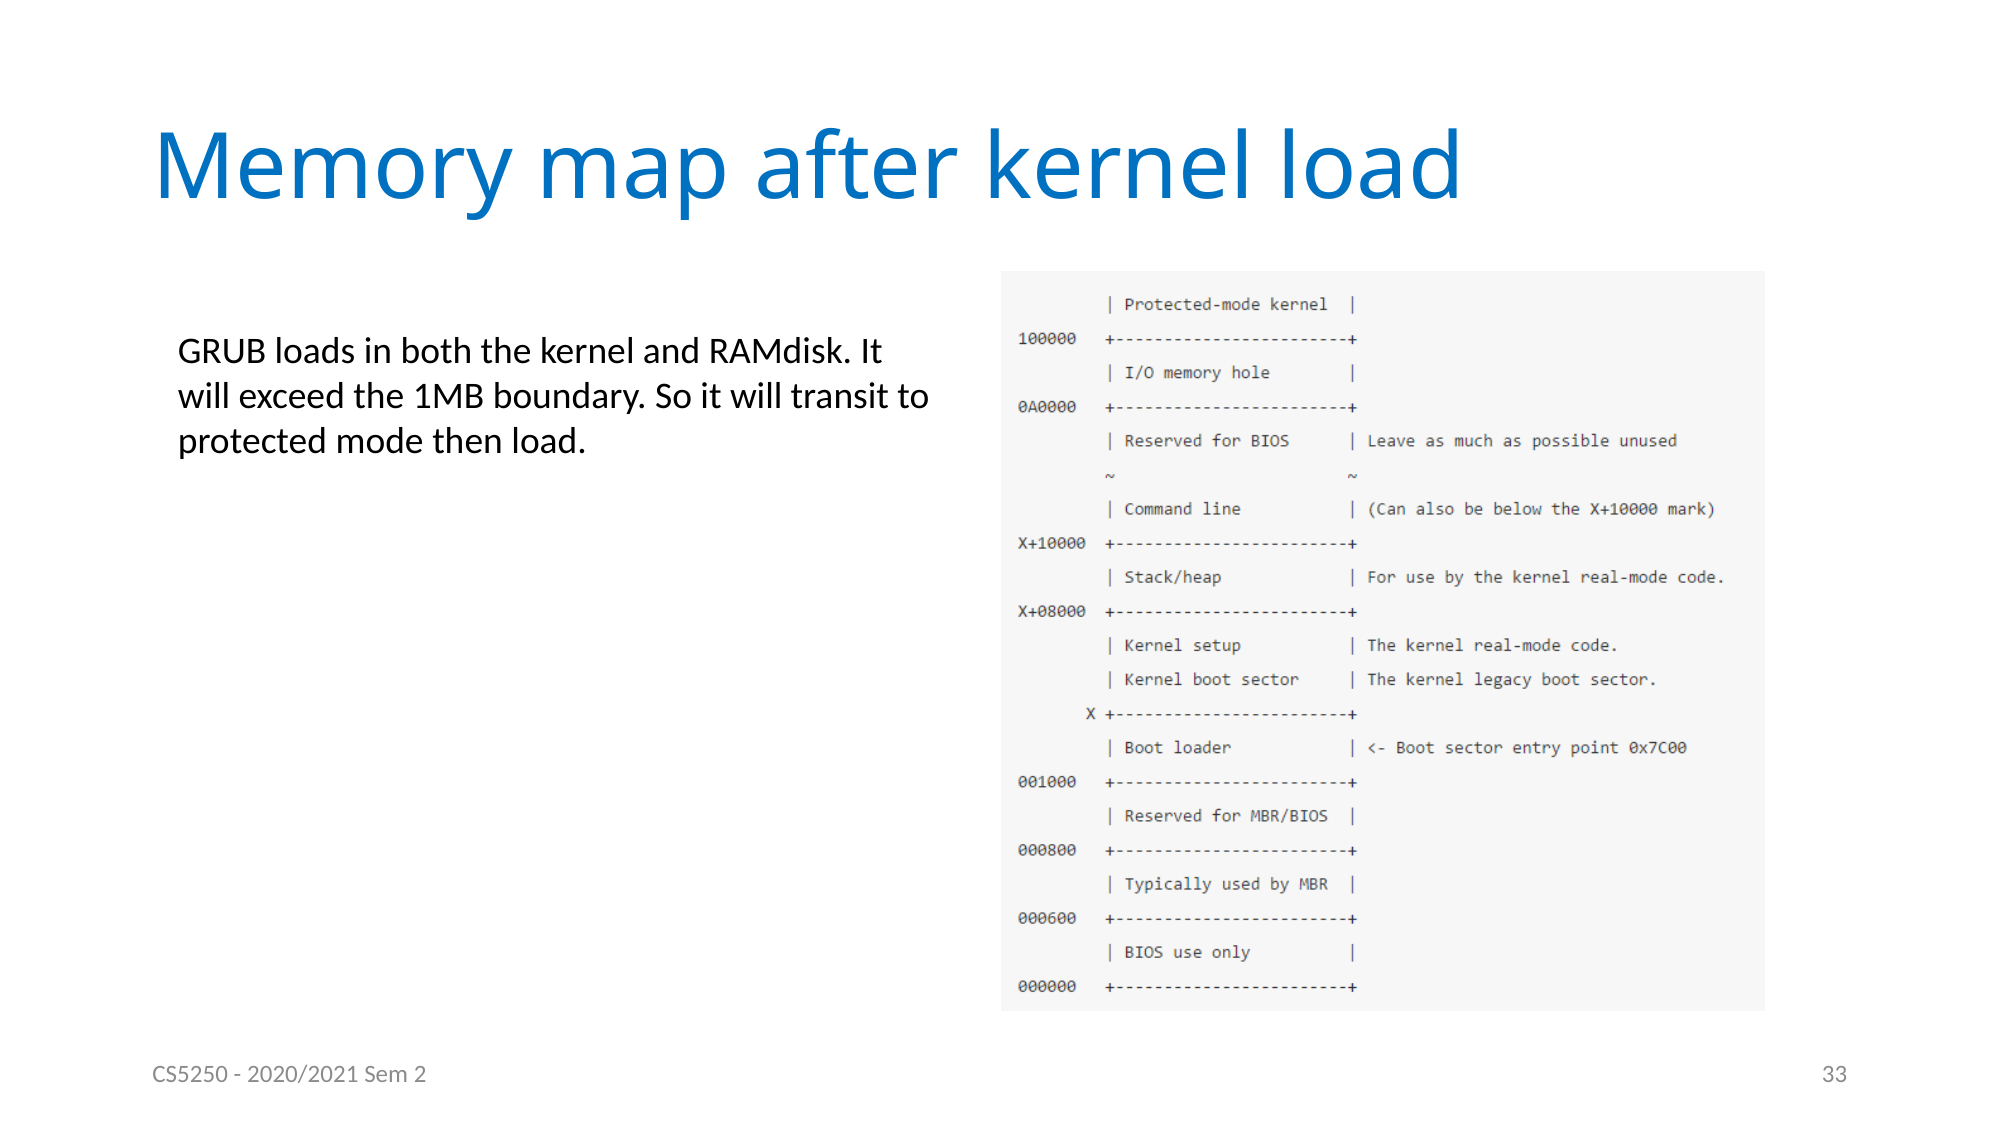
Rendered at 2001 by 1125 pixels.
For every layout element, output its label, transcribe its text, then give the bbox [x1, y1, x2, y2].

text_box GRUB loads in both the kernel and RAMdisk. It will exceed the 1MB boundary. So it will transit to protected mode then load. [163, 318, 948, 468]
slide_number CS5250 - 2020/2021 Sem 2 [137, 1042, 588, 1103]
slide_number 33 [1412, 1042, 1863, 1103]
title Memory map after kernel load [137, 59, 1863, 278]
picture [1001, 271, 1765, 1011]
